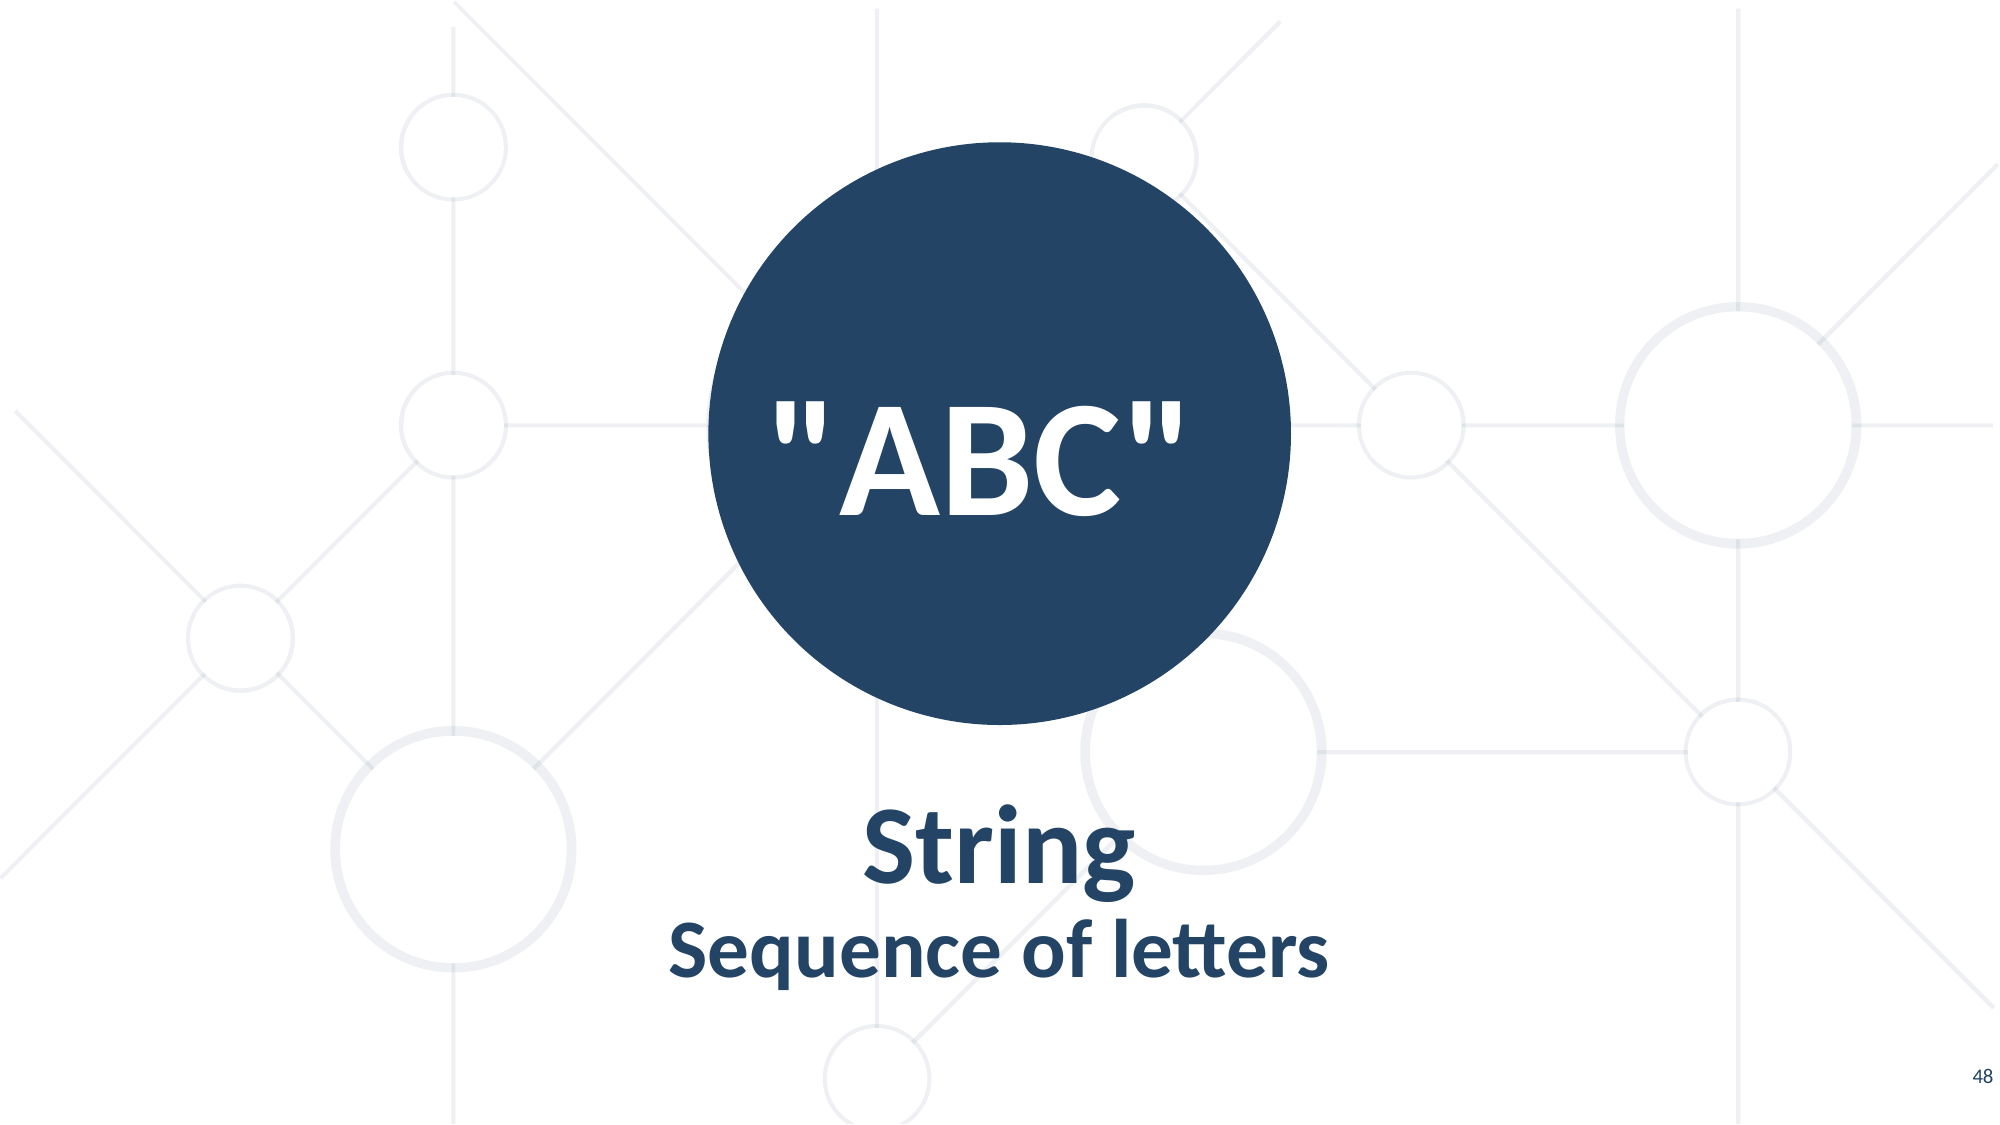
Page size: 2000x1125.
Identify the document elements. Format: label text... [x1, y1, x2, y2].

list Sequence of letters [100, 900, 1899, 983]
slide_number 48 [1929, 1049, 2000, 1100]
list String [100, 771, 1899, 898]
text_box "ABC" [724, 237, 1275, 650]
